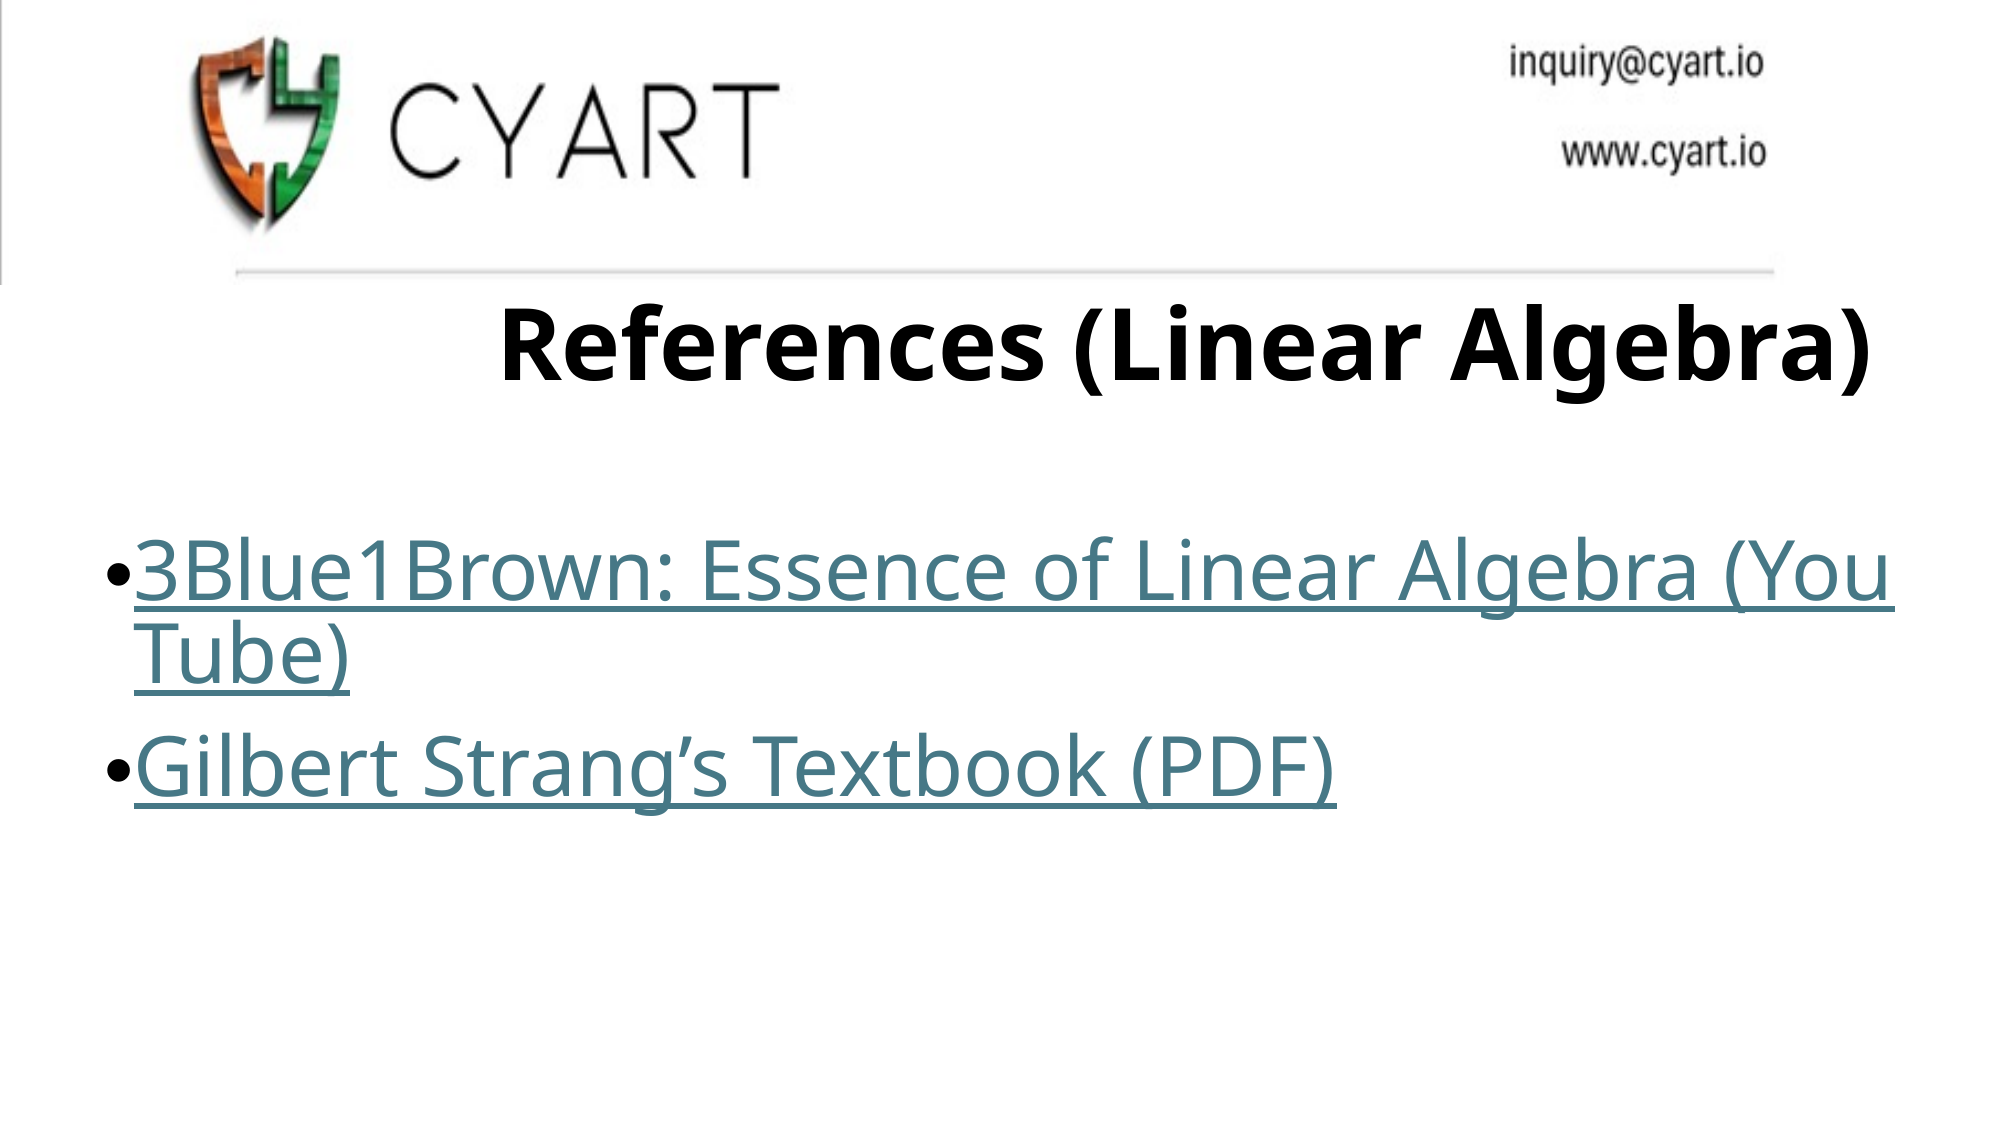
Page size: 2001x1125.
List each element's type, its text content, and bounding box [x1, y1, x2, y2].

text_box 3Blue1Brown: Essence of Linear Algebra (YouTube) Gilbert Strang’s Textbook (PDF) [89, 409, 1938, 751]
text_box References (Linear Algebra) [481, 272, 1938, 408]
picture [0, 0, 2000, 285]
